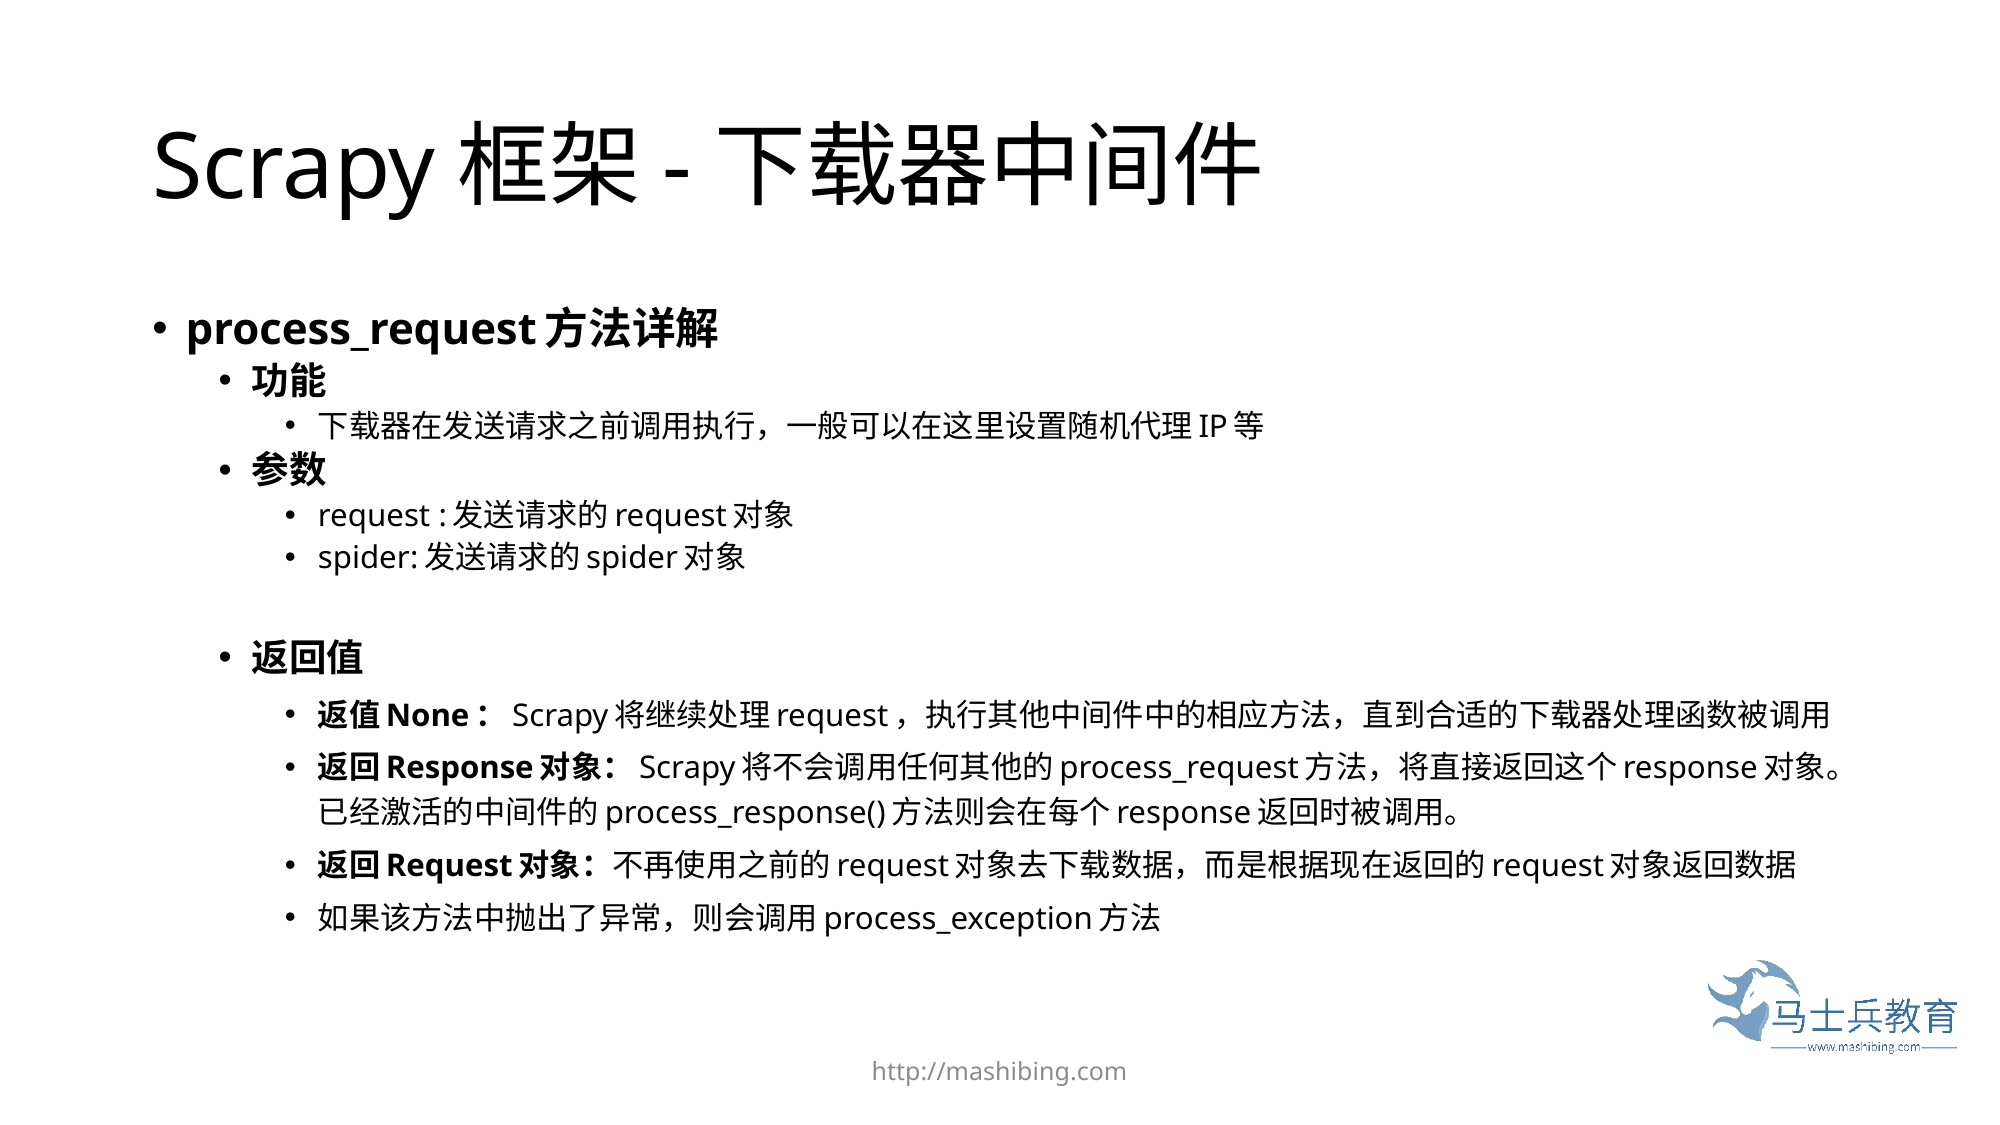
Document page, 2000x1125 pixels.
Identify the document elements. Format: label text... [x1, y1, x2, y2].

title Scrapy框架-下载器中间件 [137, 59, 1862, 278]
footer http://mashibing.com [662, 1042, 1338, 1103]
picture [1696, 924, 1981, 1106]
list process_request方法详解 功能 下载器在发送请求之前调用执行，一般可以在这里设置随机代理IP等 参数 request :发送请求的request对象 spider:发送请求的spider对象 返回值 返值None：Scrapy将继续处理request，执行其他中间件中的相应方法，直到合适的下载器处理函数被调用 返回Response对象：Scrapy将不会调用任何其他的process_request方法，将直接返回这个response对象。已经激活的中间件的process_response()方法则会在每个response返回时被调用。 返回Request对象：不再使用之前的request对象去下载数据，而是根据现在返回的request对象返回数据 如果该方法中抛出了异常，则会调用process_exception方法 [137, 299, 1862, 1014]
